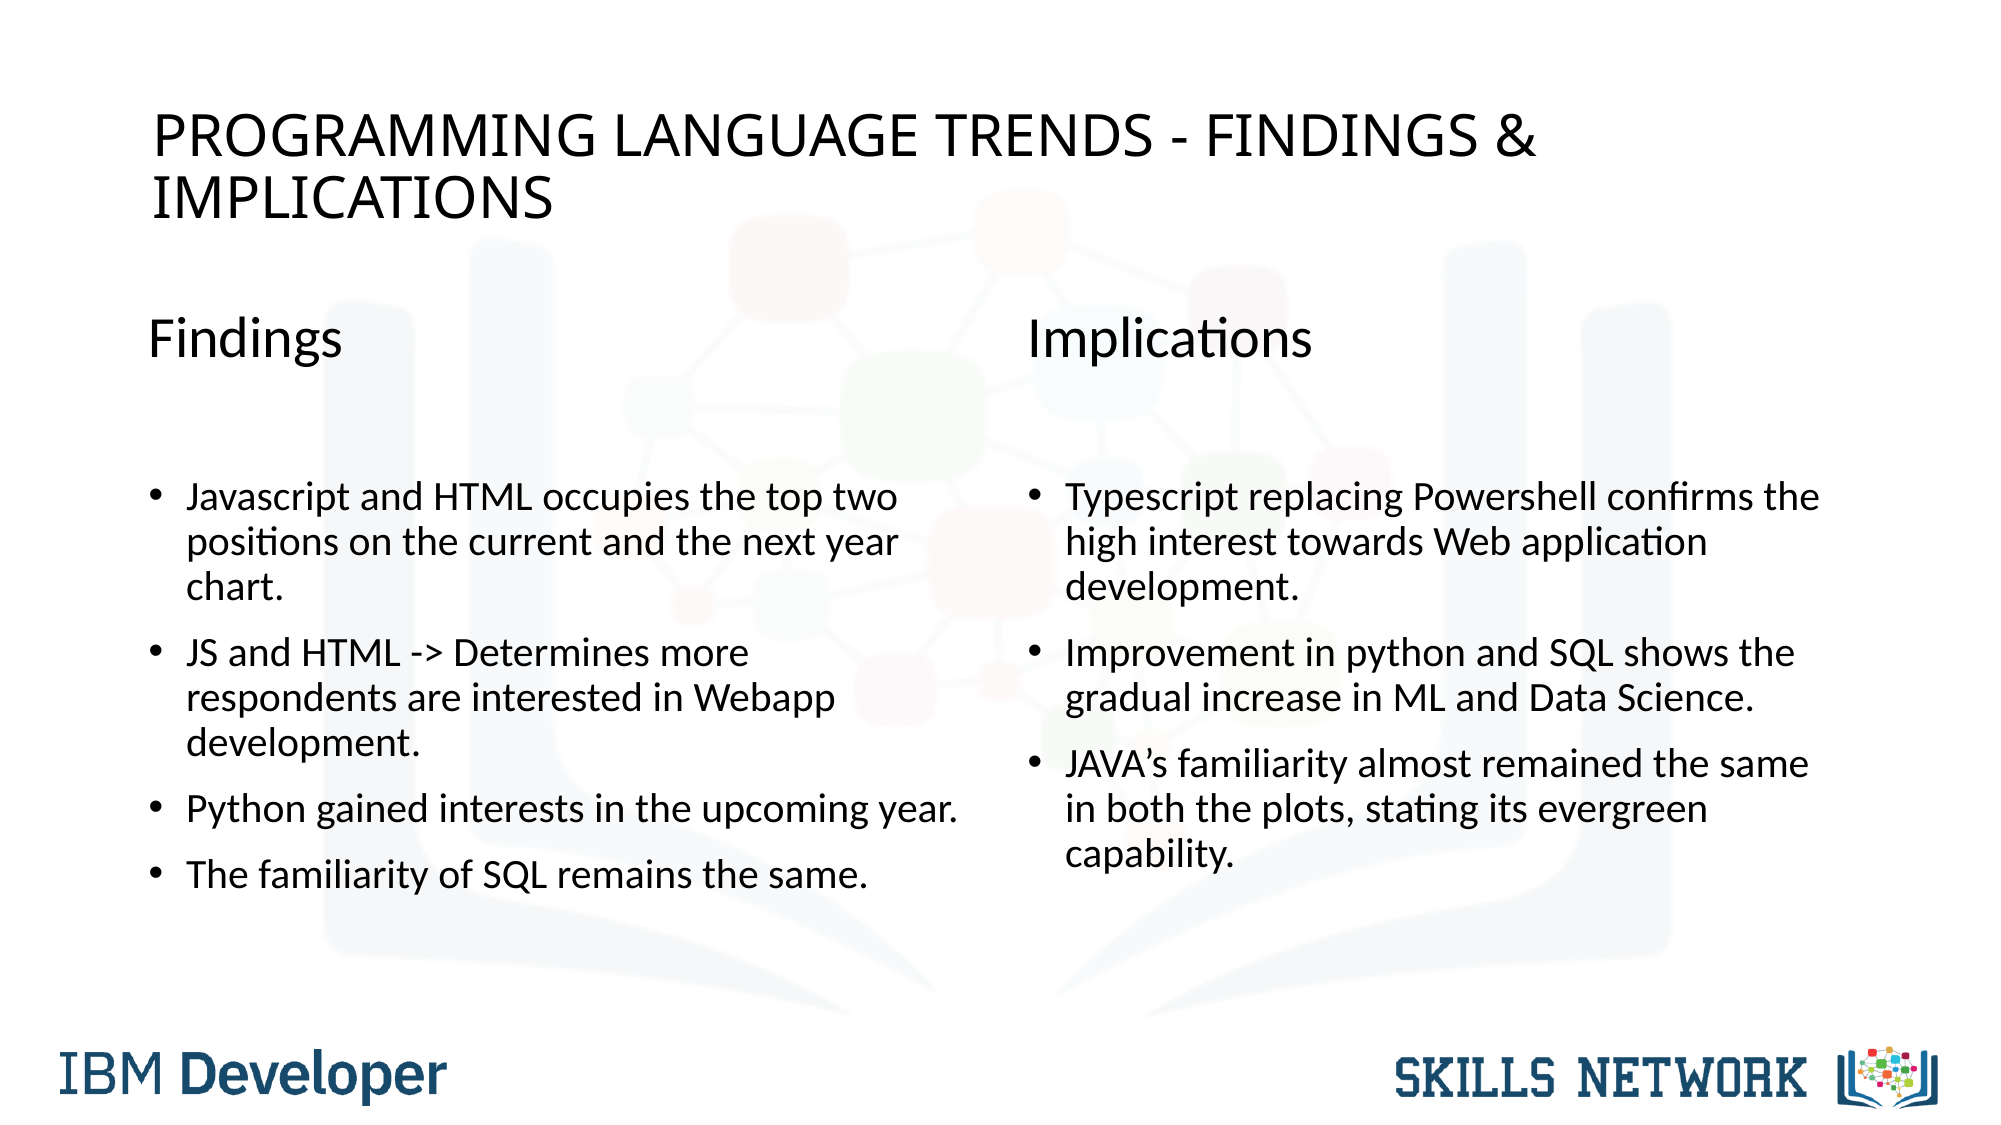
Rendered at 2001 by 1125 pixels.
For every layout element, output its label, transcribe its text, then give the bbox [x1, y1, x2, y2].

list Implications Typescript replacing Powershell confirms the high interest towards Web application development. Improvement in python and SQL shows the gradual increase in ML and Data Science. JAVA’s familiarity almost remained the same in both the plots, stating its evergreen capability. [1012, 299, 1863, 1014]
picture [55, 1045, 459, 1108]
picture [1390, 1045, 1945, 1111]
title PROGRAMMING LANGUAGE TRENDS - FINDINGS & IMPLICATIONS [137, 59, 1863, 278]
list Findings Javascript and HTML occupies the top two positions on the current and the next year chart. JS and HTML -> Determines more respondents are interested in Webapp development. Python gained interests in the upcoming year. The familiarity of SQL remains the same. [133, 299, 984, 1014]
